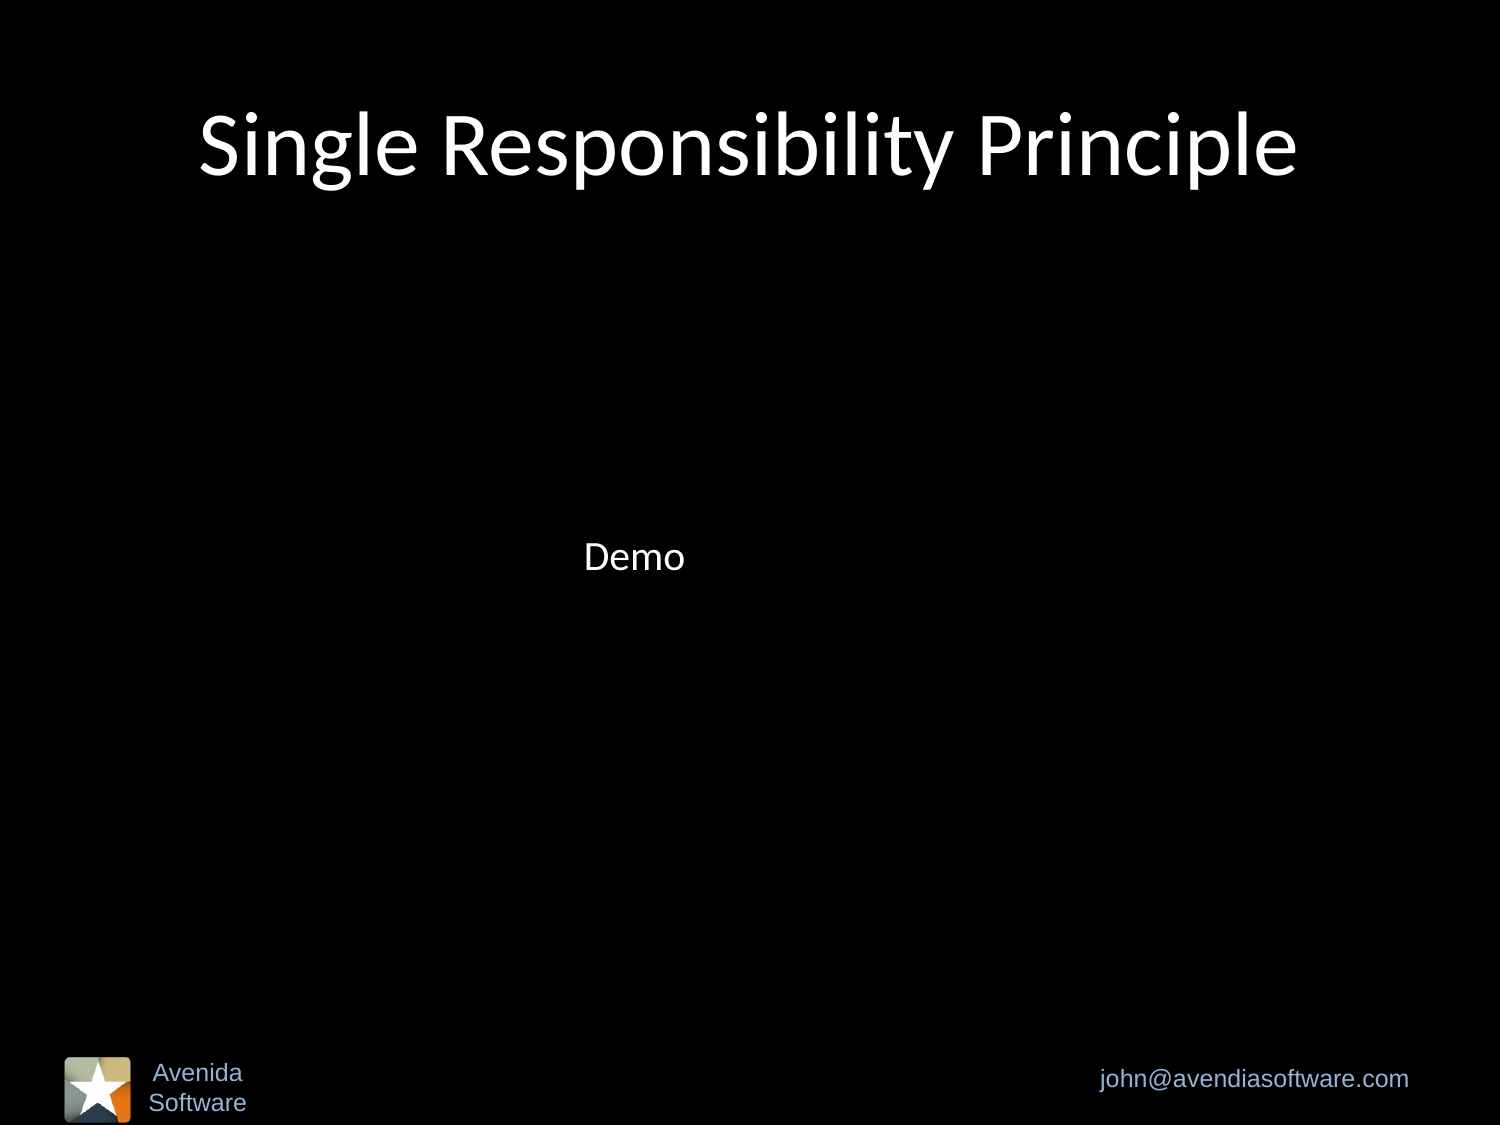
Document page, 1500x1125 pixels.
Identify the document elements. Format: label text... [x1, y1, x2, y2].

list Demo [62, 287, 1413, 1030]
title Single Responsibility Principle [75, 45, 1425, 233]
picture [61, 1054, 133, 1125]
